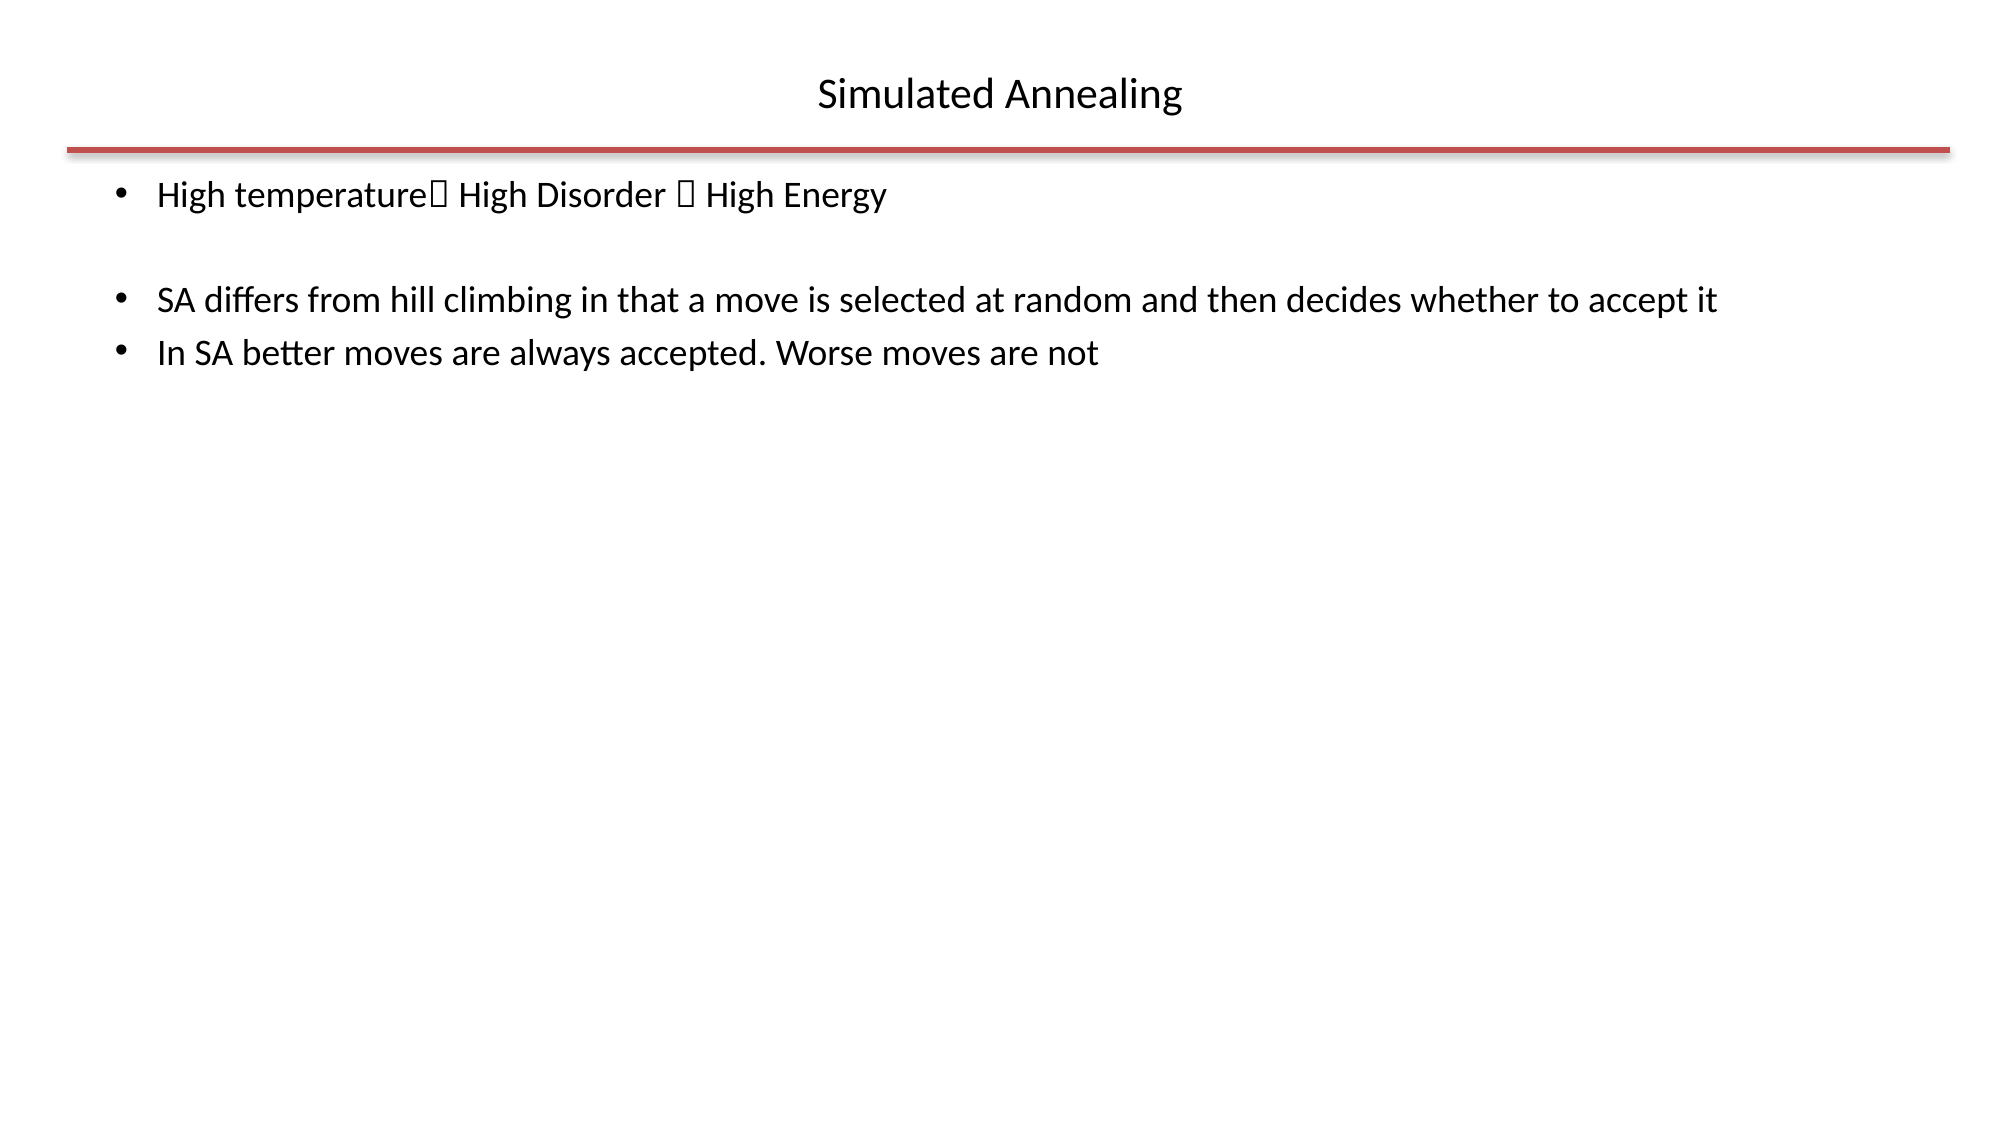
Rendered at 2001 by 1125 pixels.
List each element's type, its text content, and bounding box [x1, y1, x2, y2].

title Simulated Annealing [99, 45, 1900, 138]
list High temperature High Disorder  High Energy SA differs from hill climbing in that a move is selected at random and then decides whether to accept it In SA better moves are always accepted. Worse moves are not [99, 162, 1900, 1038]
